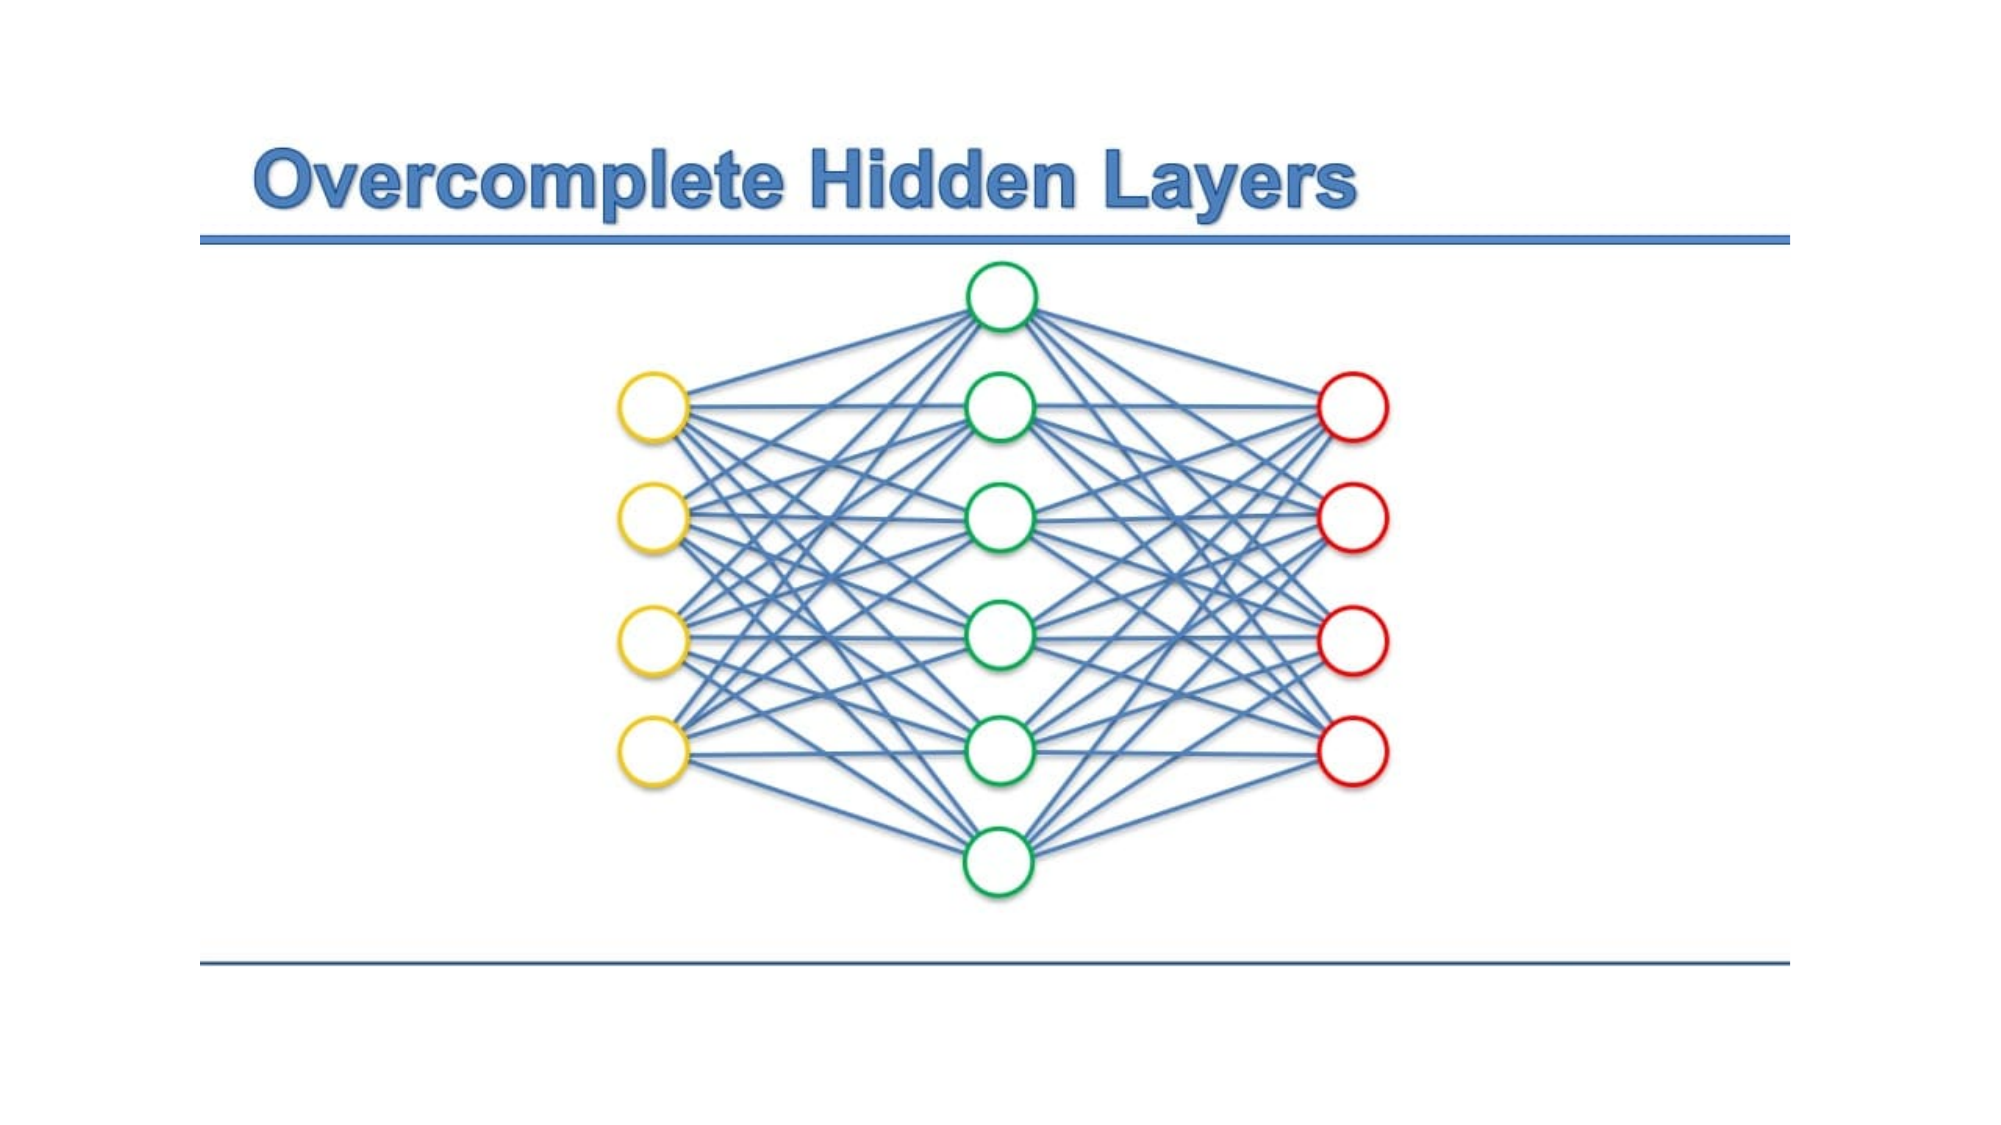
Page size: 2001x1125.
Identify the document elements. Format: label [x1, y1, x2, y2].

picture [199, 112, 1791, 967]
